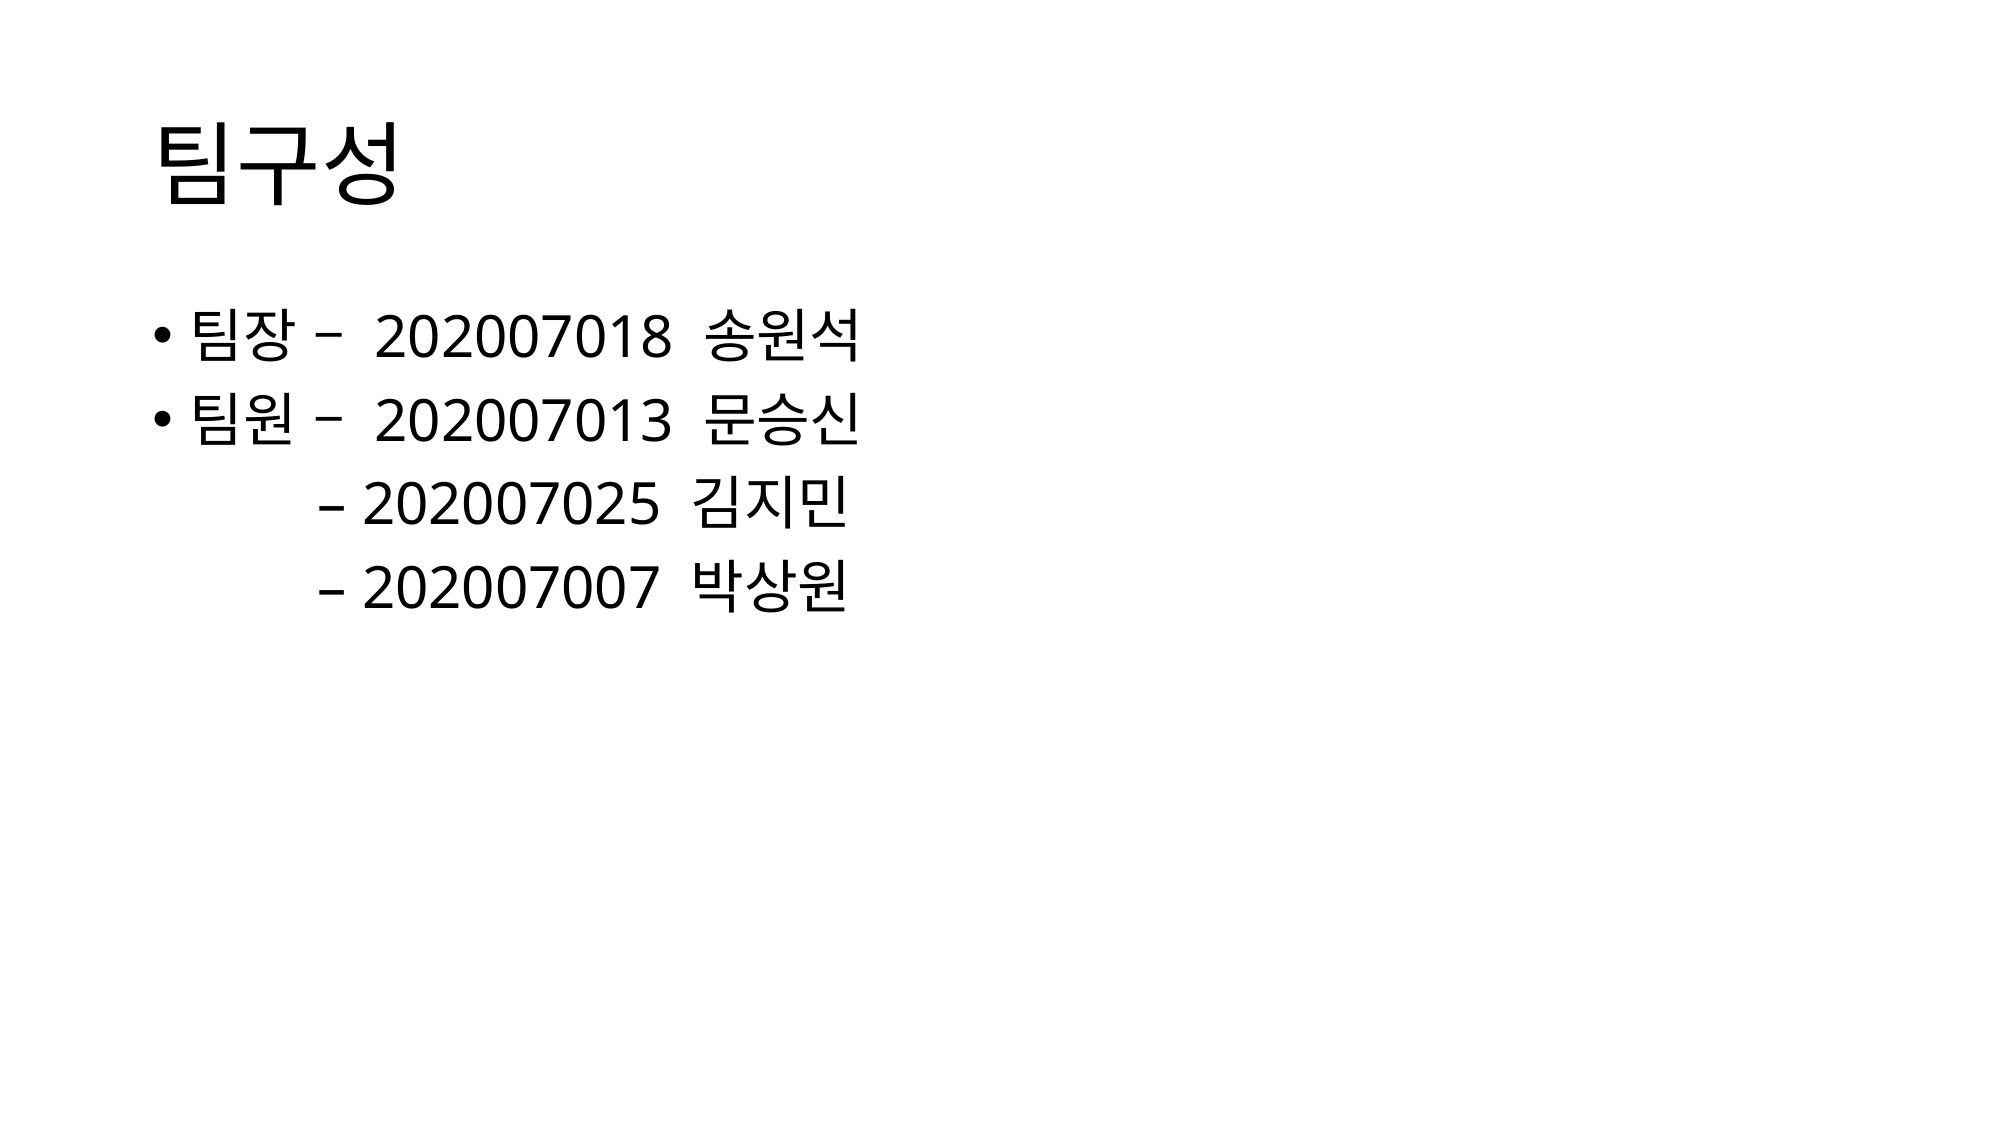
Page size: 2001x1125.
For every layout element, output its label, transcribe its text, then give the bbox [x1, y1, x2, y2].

list 팀장 – 202007018 송원석 팀원 – 202007013 문승신 – 202007025 김지민 – 202007007 박상원 [137, 299, 1863, 1014]
title 팀구성 [137, 59, 1863, 278]
